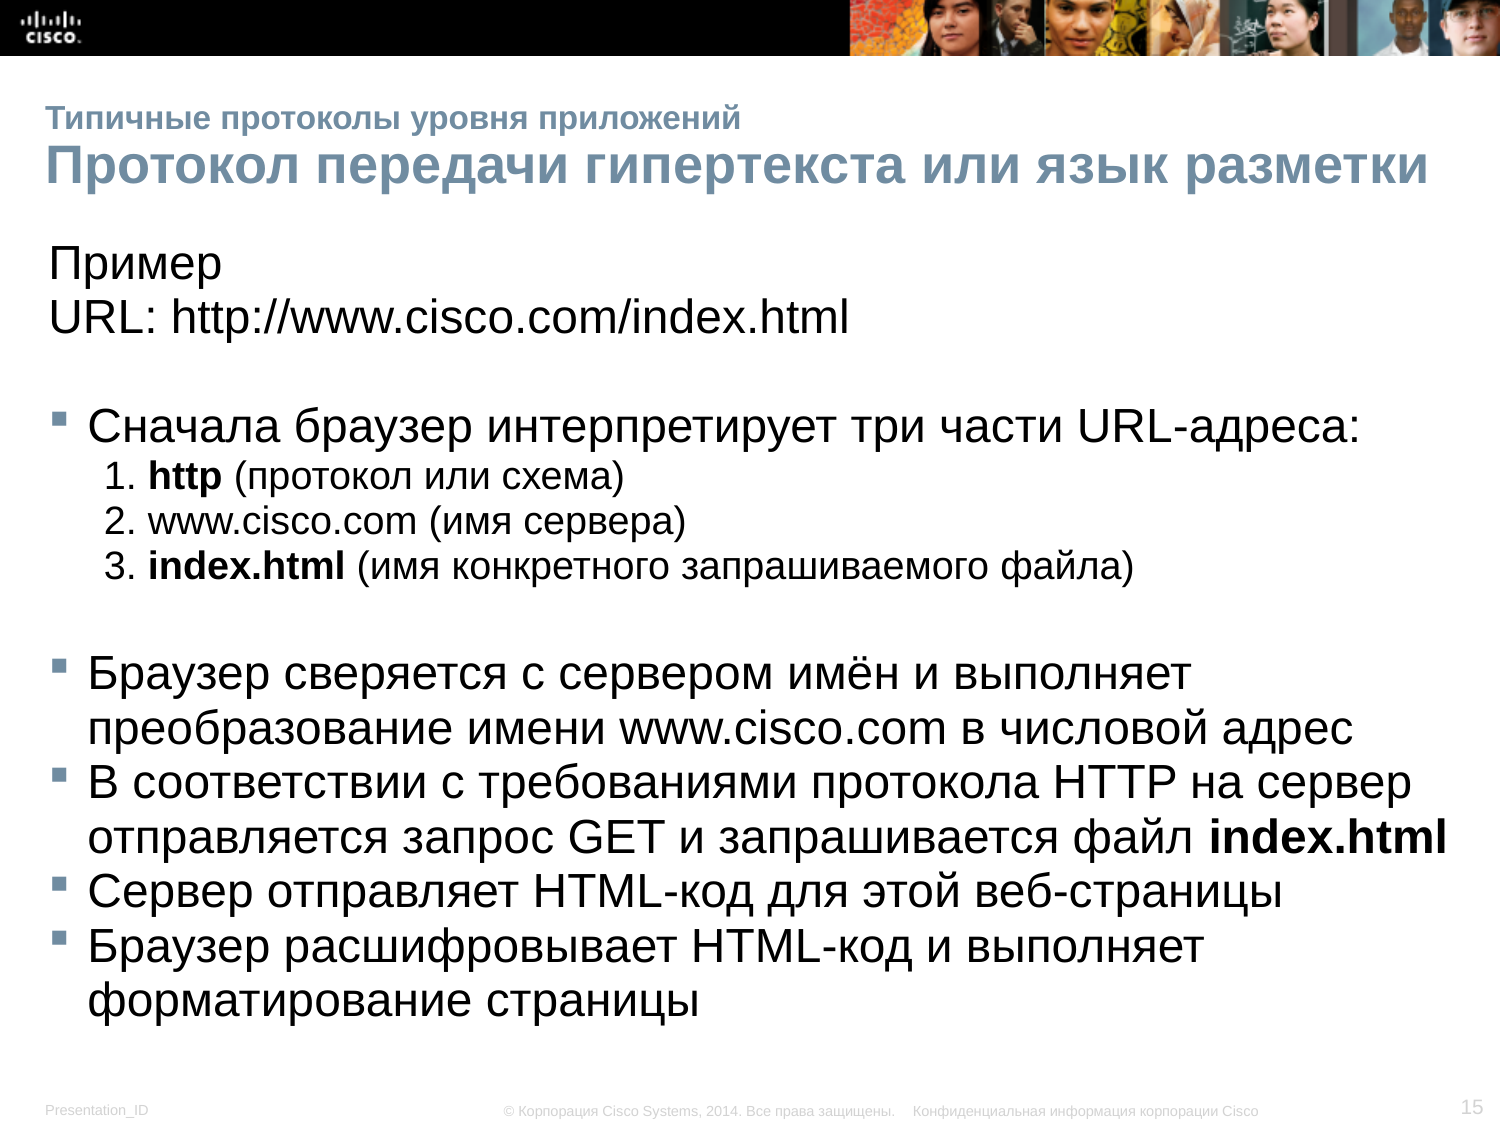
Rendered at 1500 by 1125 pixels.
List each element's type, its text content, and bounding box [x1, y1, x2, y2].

title Типичные протоколы уровня приложений Протокол передачи гипертекста или язык разметки [31, 64, 1471, 203]
picture [0, 0, 1500, 56]
list Пример URL: http://www.cisco.com/index.html Сначала браузер интерпретирует три части URL-адреса: 1. http (протокол или схема) 2. www.cisco.com (имя сервера) 3. index.html (имя конкретного запрашиваемого файла) Браузер сверяется с сервером имён и выполняет преобразование имени www.cisco.com в числовой адрес В соответствии с требованиями протокола HTTP на сервер отправляется запрос GET и запрашивается файл index.html Сервер отправляет HTML-код для этой веб-страницы Браузер расшифровывает HTML-код и выполняет форматирование страницы [34, 228, 1468, 1037]
